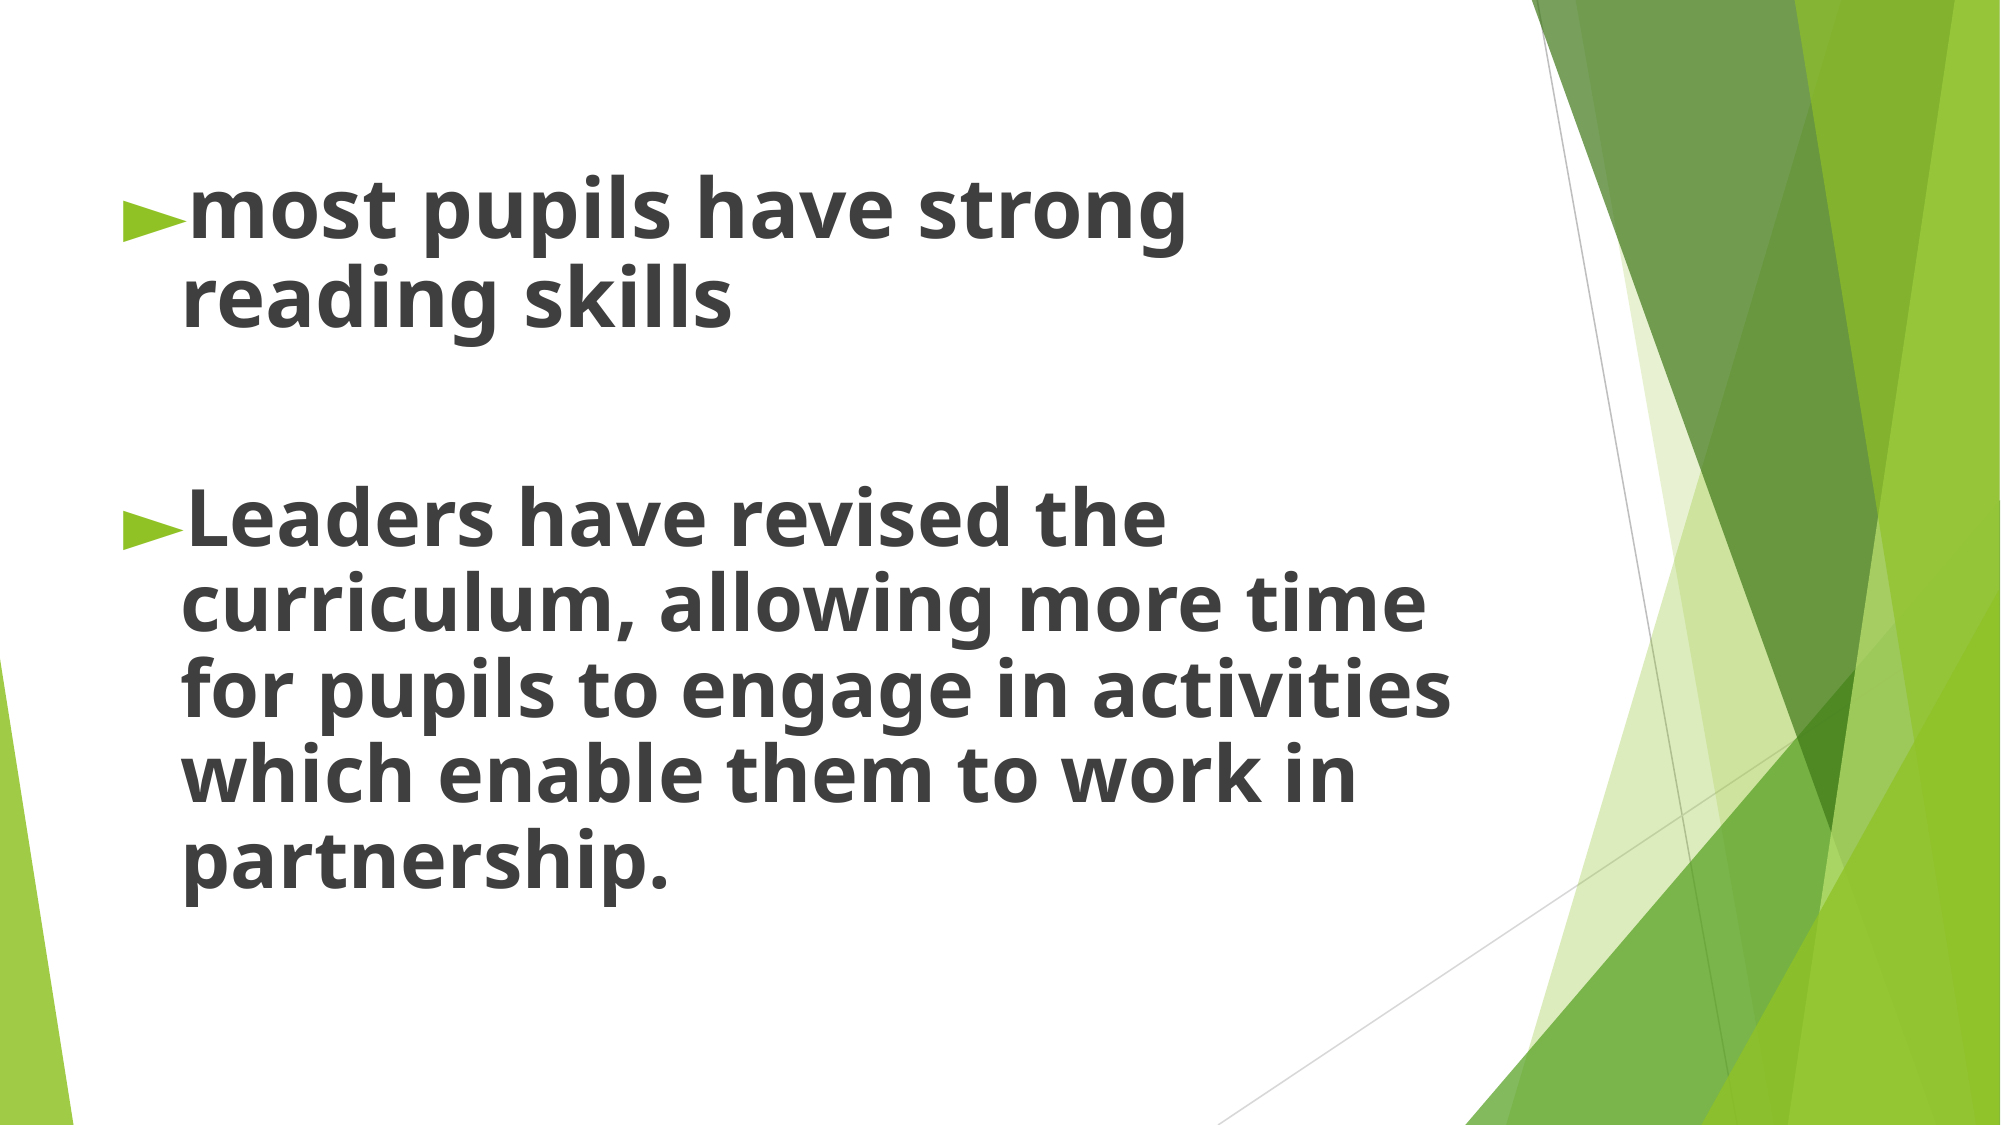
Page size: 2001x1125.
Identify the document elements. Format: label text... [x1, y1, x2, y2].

list most pupils have strong reading skills Leaders have revised the curriculum, allowing more time for pupils to engage in activities which enable them to work in partnership. [109, 158, 1520, 990]
